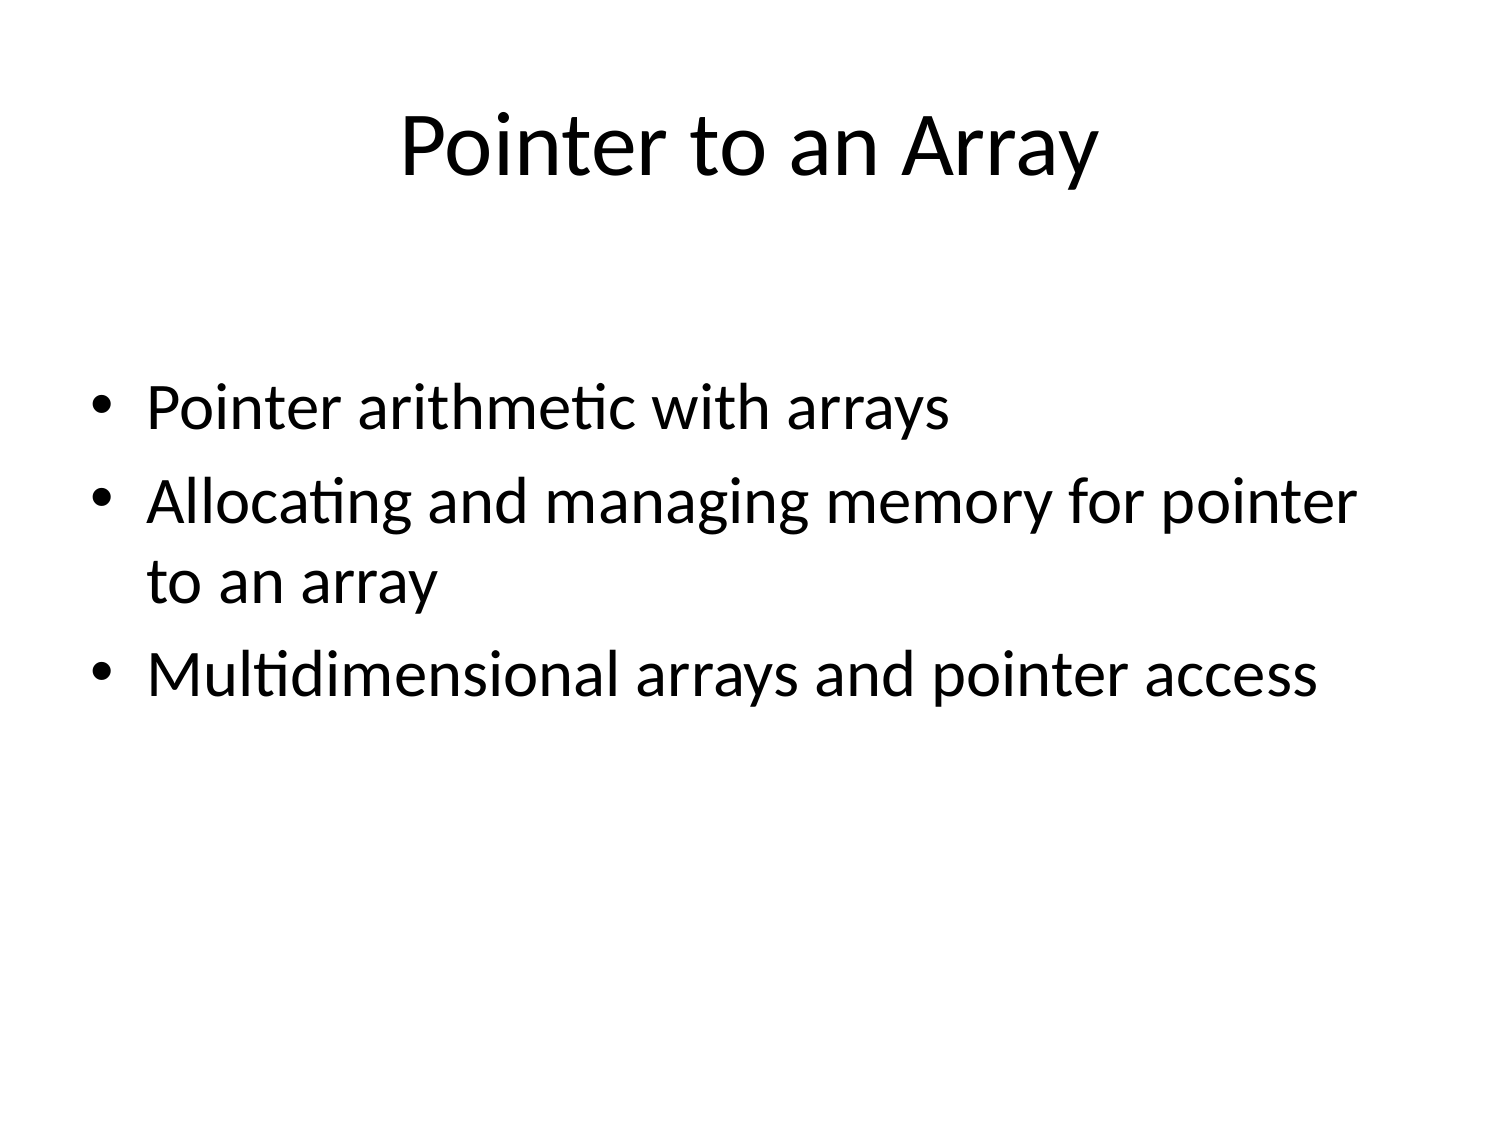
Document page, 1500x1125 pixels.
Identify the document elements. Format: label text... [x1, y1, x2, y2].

title Pointer to an Array [75, 45, 1425, 233]
list Pointer arithmetic with arrays Allocating and managing memory for pointer to an array Multidimensional arrays and pointer access [75, 262, 1425, 1005]
